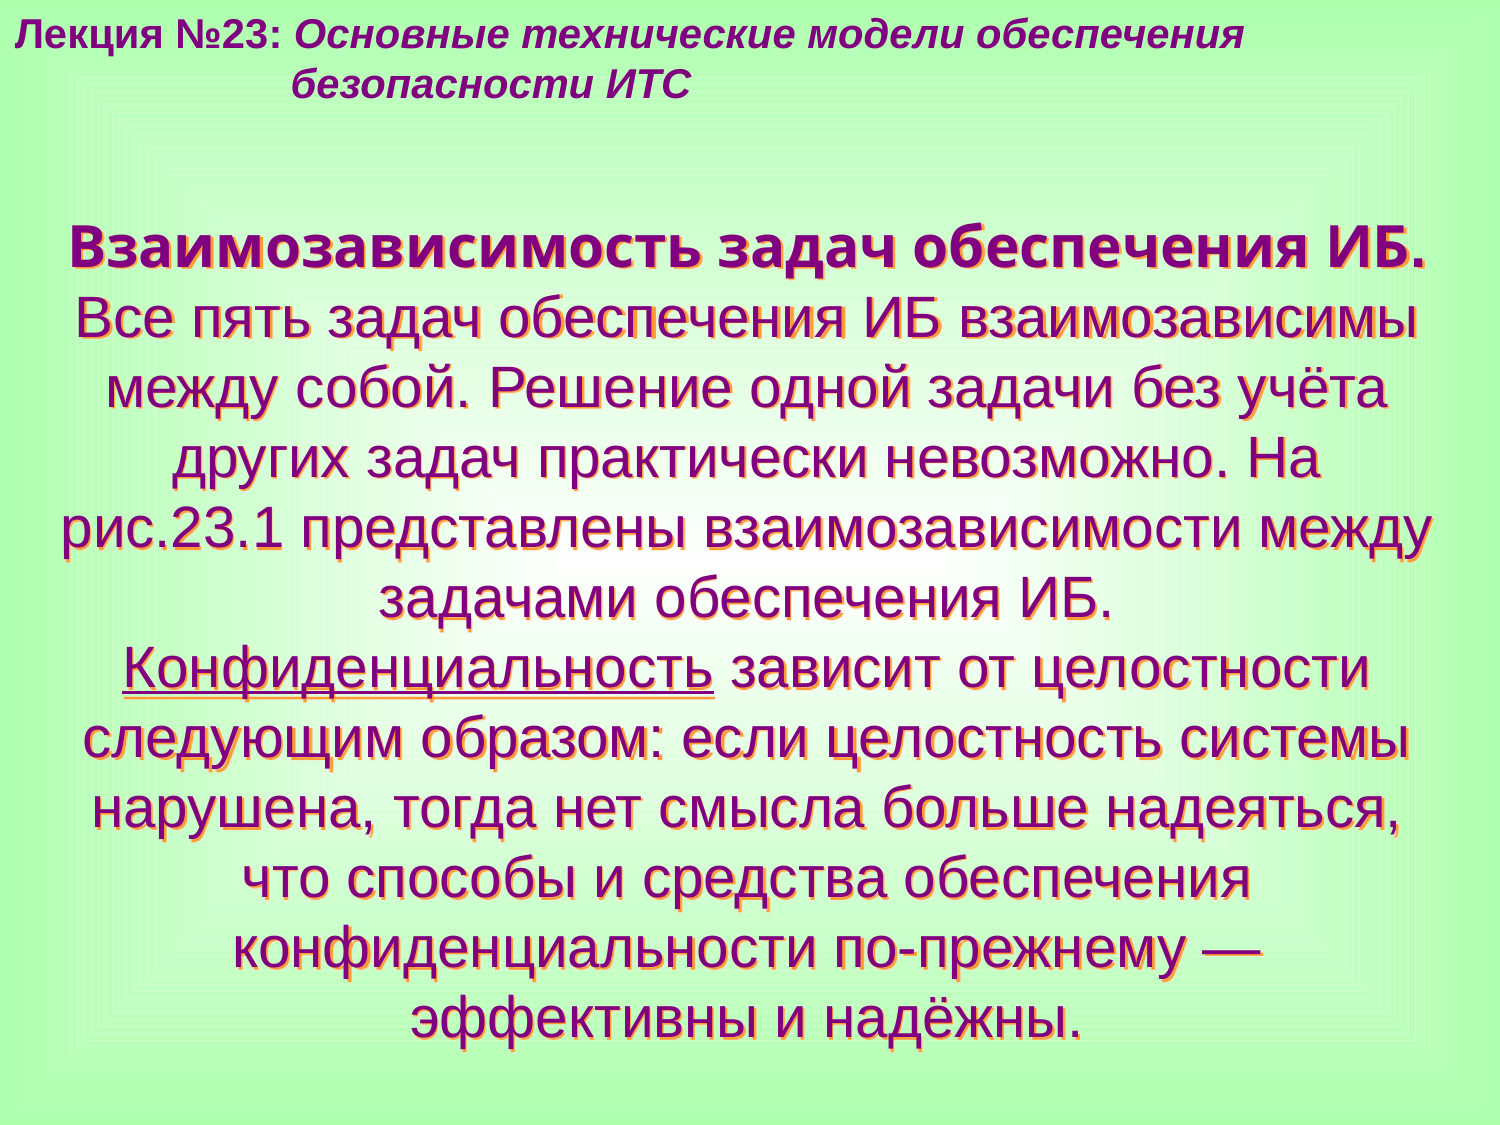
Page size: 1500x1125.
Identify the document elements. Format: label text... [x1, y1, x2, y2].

text_box Лекция №23: Основные технические модели обеспечения безопасности ИТС [0, 0, 1500, 115]
text_box Взаимозависимость задач обеспечения ИБ. Все пять задач обеспечения ИБ взаимозависимы между собой. Решение одной задачи без учёта других задач практически невозможно. На рис.23.1 представлены взаимозависимости между задачами обеспечения ИБ. Конфиденциальность зависит от целостности следующим образом: если целостность системы нарушена, тогда нет смысла больше надеяться, что способы и средства обеспечения конфиденциальности по-прежнему — эффективны и надёжны. [41, 202, 1453, 1057]
